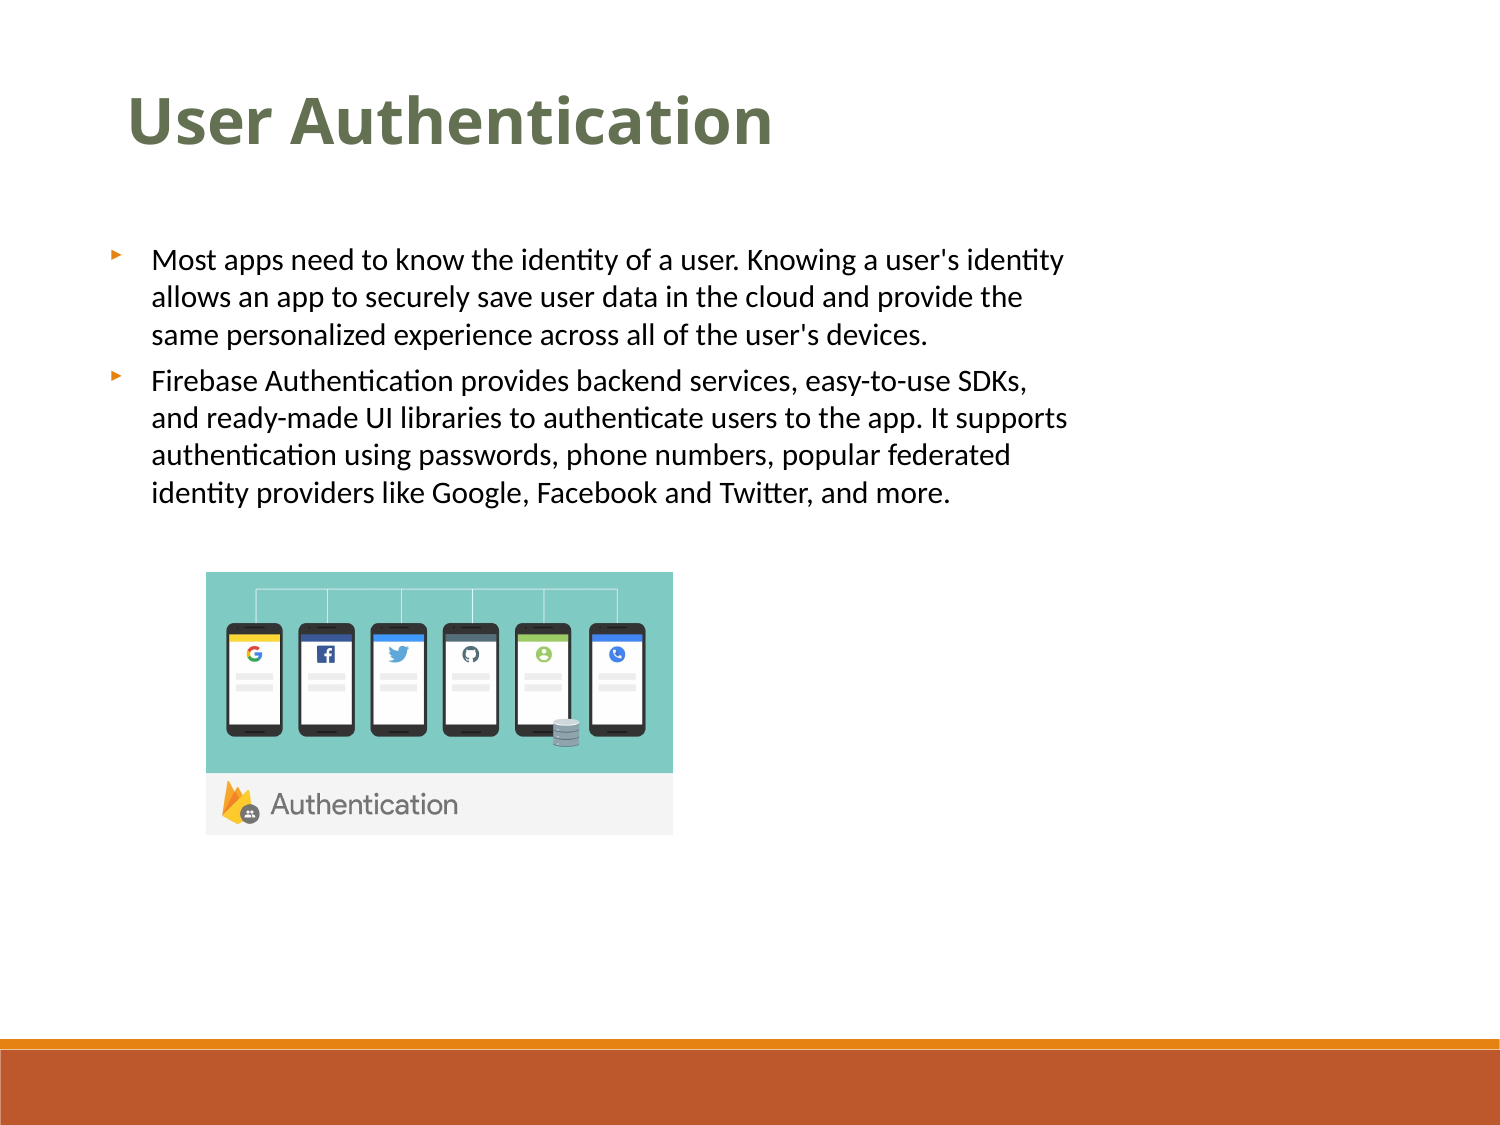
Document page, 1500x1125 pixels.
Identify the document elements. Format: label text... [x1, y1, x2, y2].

text_box User Authentication [112, 73, 1125, 214]
picture [206, 571, 673, 835]
text_box Most apps need to know the identity of a user. Knowing a user's identity allows an app to securely save user data in the cloud and provide the same personalized experience across all of the user's devices. Firebase Authentication provides backend services, easy-to-use SDKs, and ready-made UI libraries to authenticate users to the app. It supports authentication using passwords, phone numbers, popular federated identity providers like Google, Facebook and Twitter, and more. [76, 231, 1090, 789]
